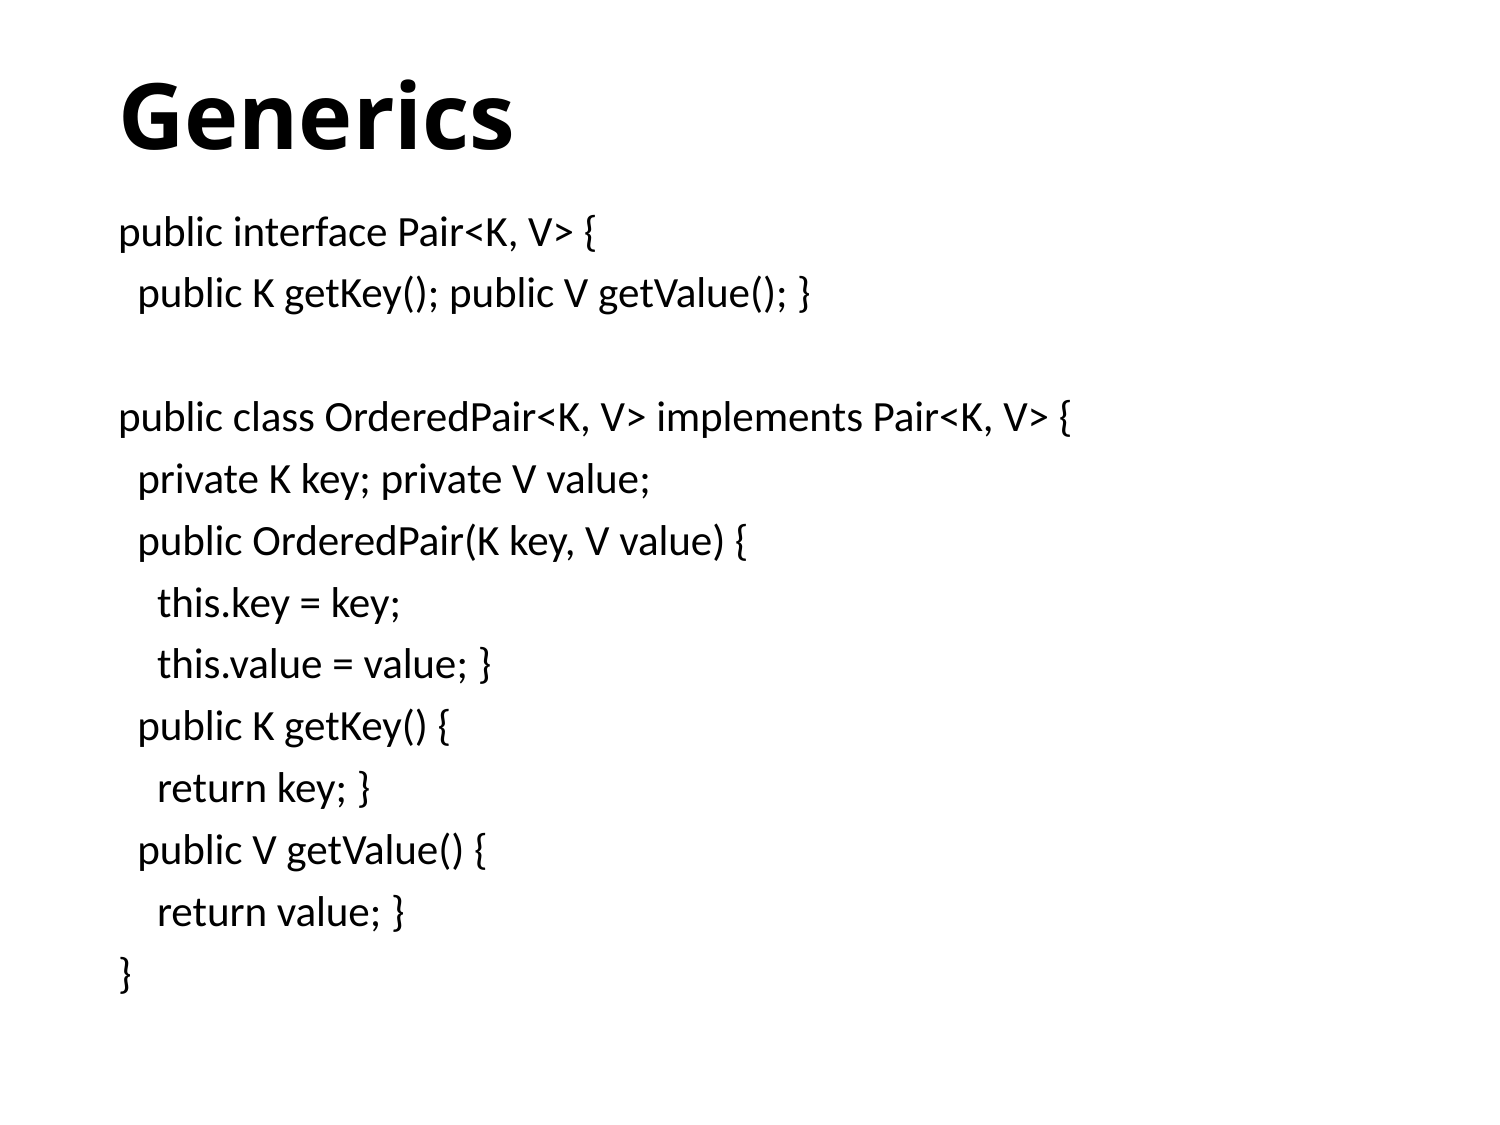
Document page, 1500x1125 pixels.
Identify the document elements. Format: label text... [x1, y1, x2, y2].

title Generics [103, 59, 1397, 180]
list public interface Pair<K, V> { public K getKey(); public V getValue(); } public class OrderedPair<K, V> implements Pair<K, V> { private K key; private V value; public OrderedPair(K key, V value) { this.key = key; this.value = value; } public K getKey() { return key; } public V getValue() { return value; } } [103, 201, 1397, 1014]
